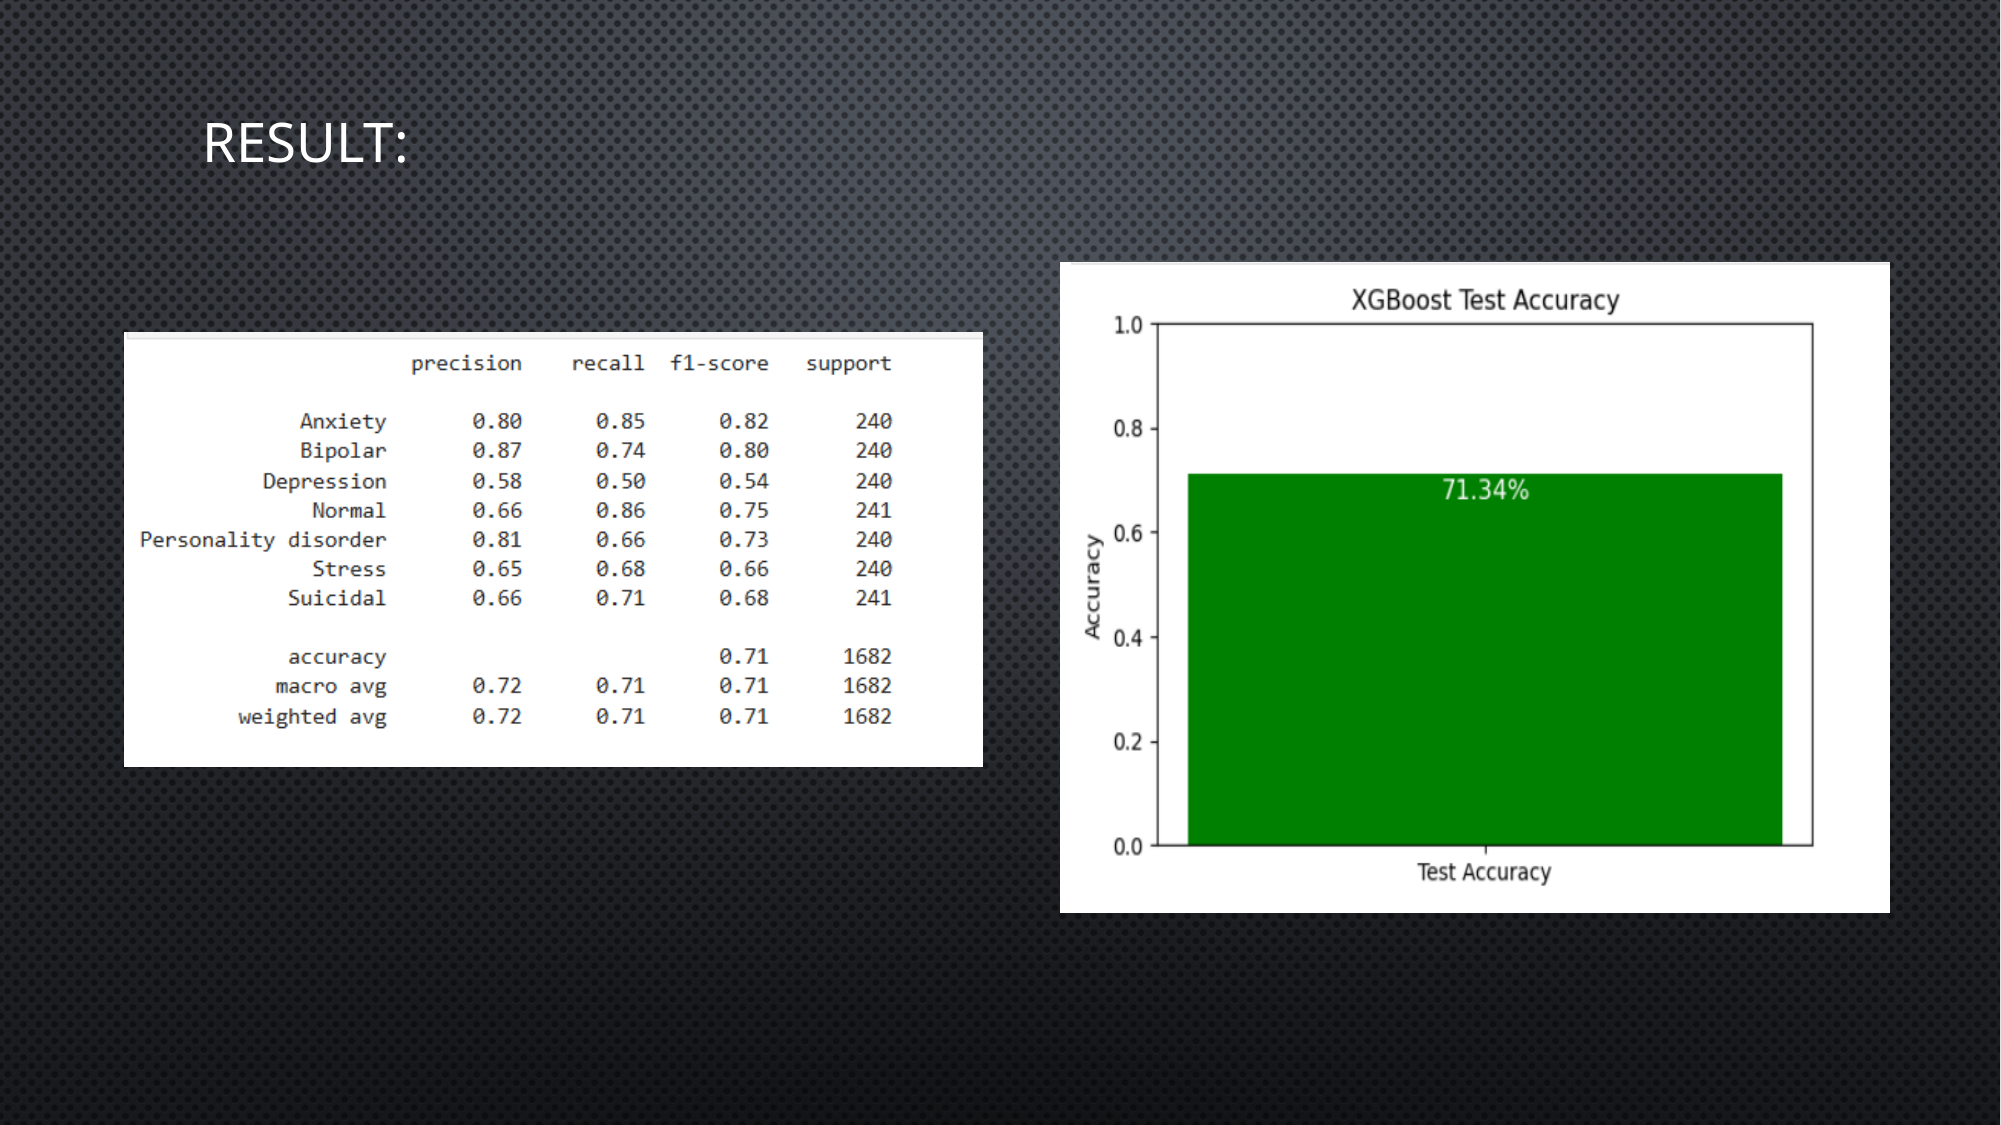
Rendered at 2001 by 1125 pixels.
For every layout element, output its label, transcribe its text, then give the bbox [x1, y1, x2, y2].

picture [1060, 262, 1890, 913]
title Result: [187, 99, 1813, 181]
picture [123, 332, 984, 768]
